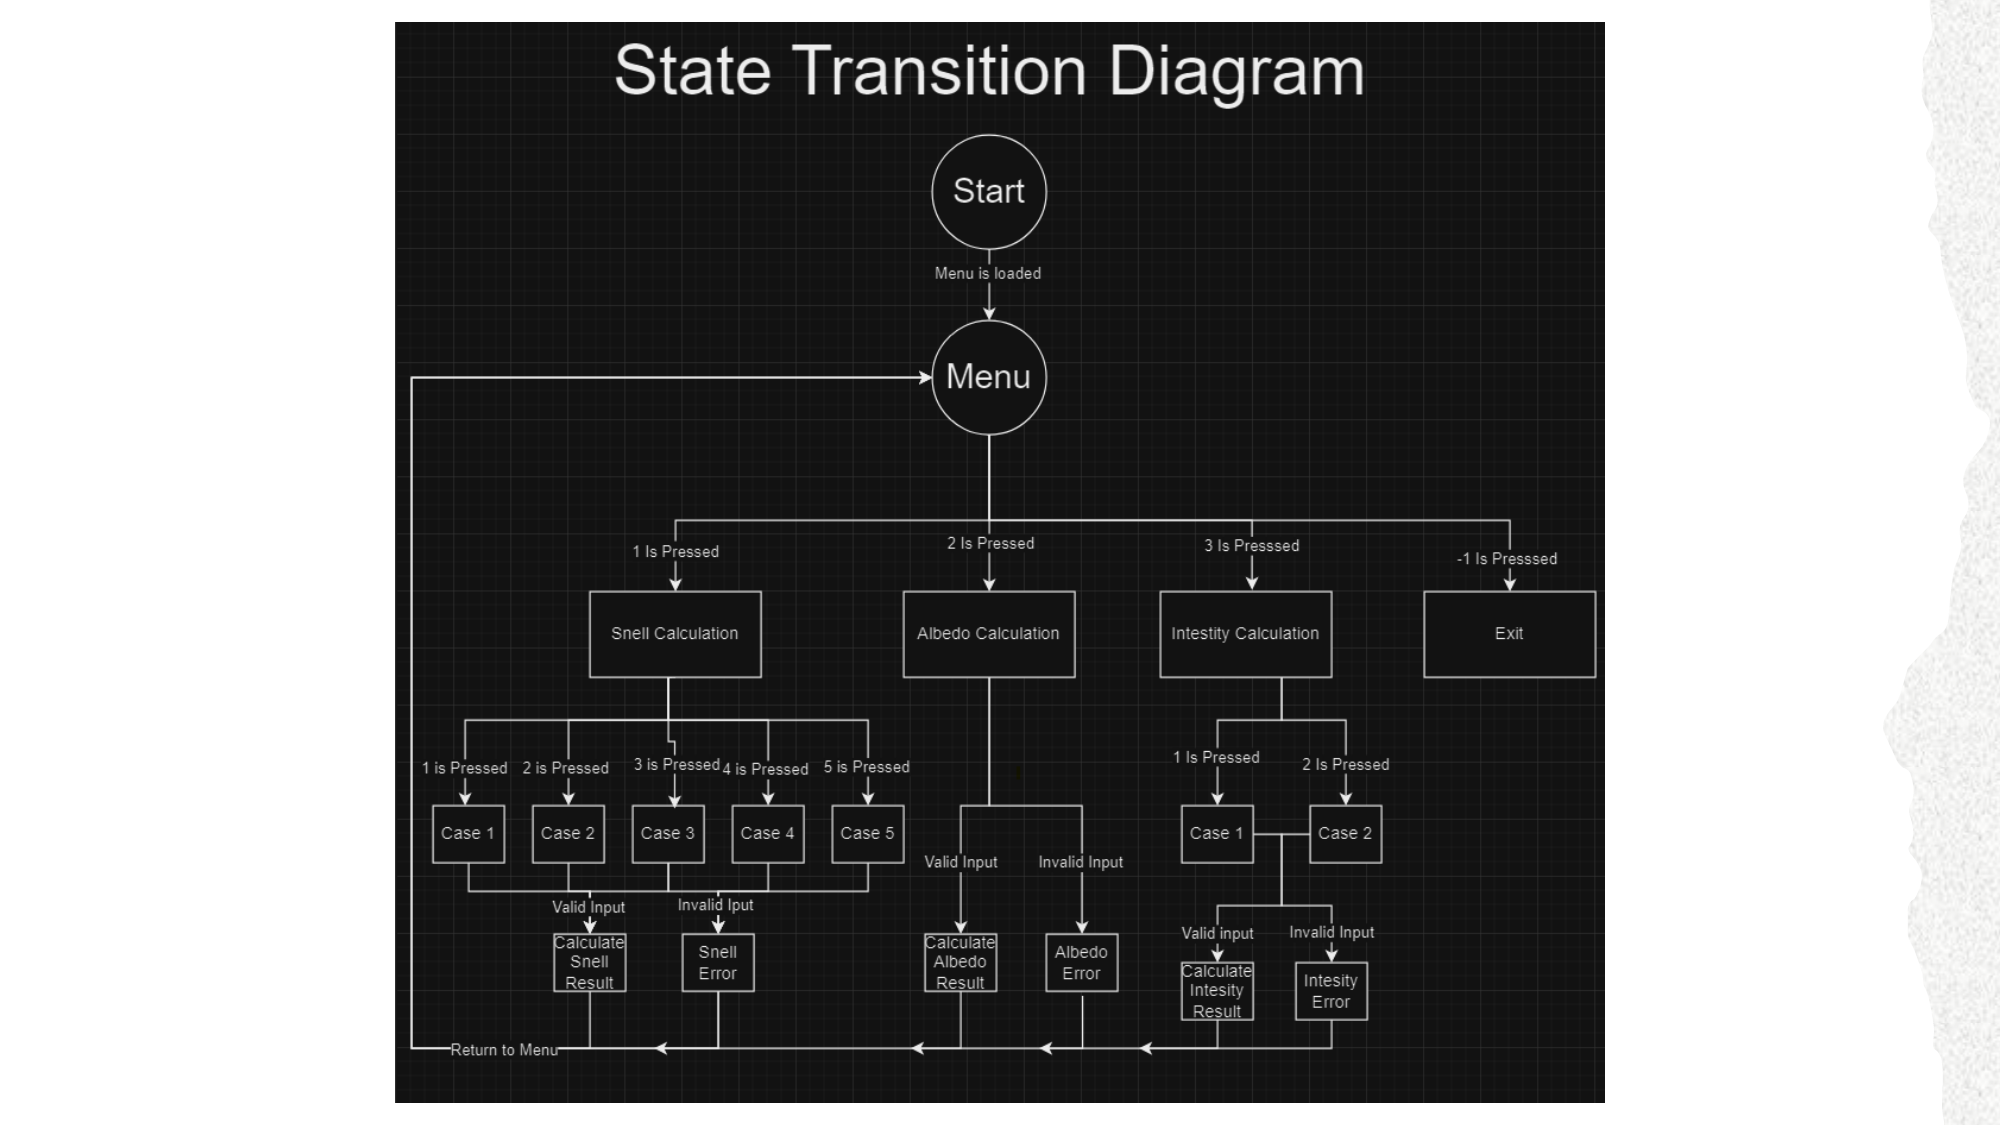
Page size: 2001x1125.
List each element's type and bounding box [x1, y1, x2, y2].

text_box [1882, 0, 2000, 1125]
text_box [0, 0, 1882, 1125]
list [394, 22, 1606, 1103]
